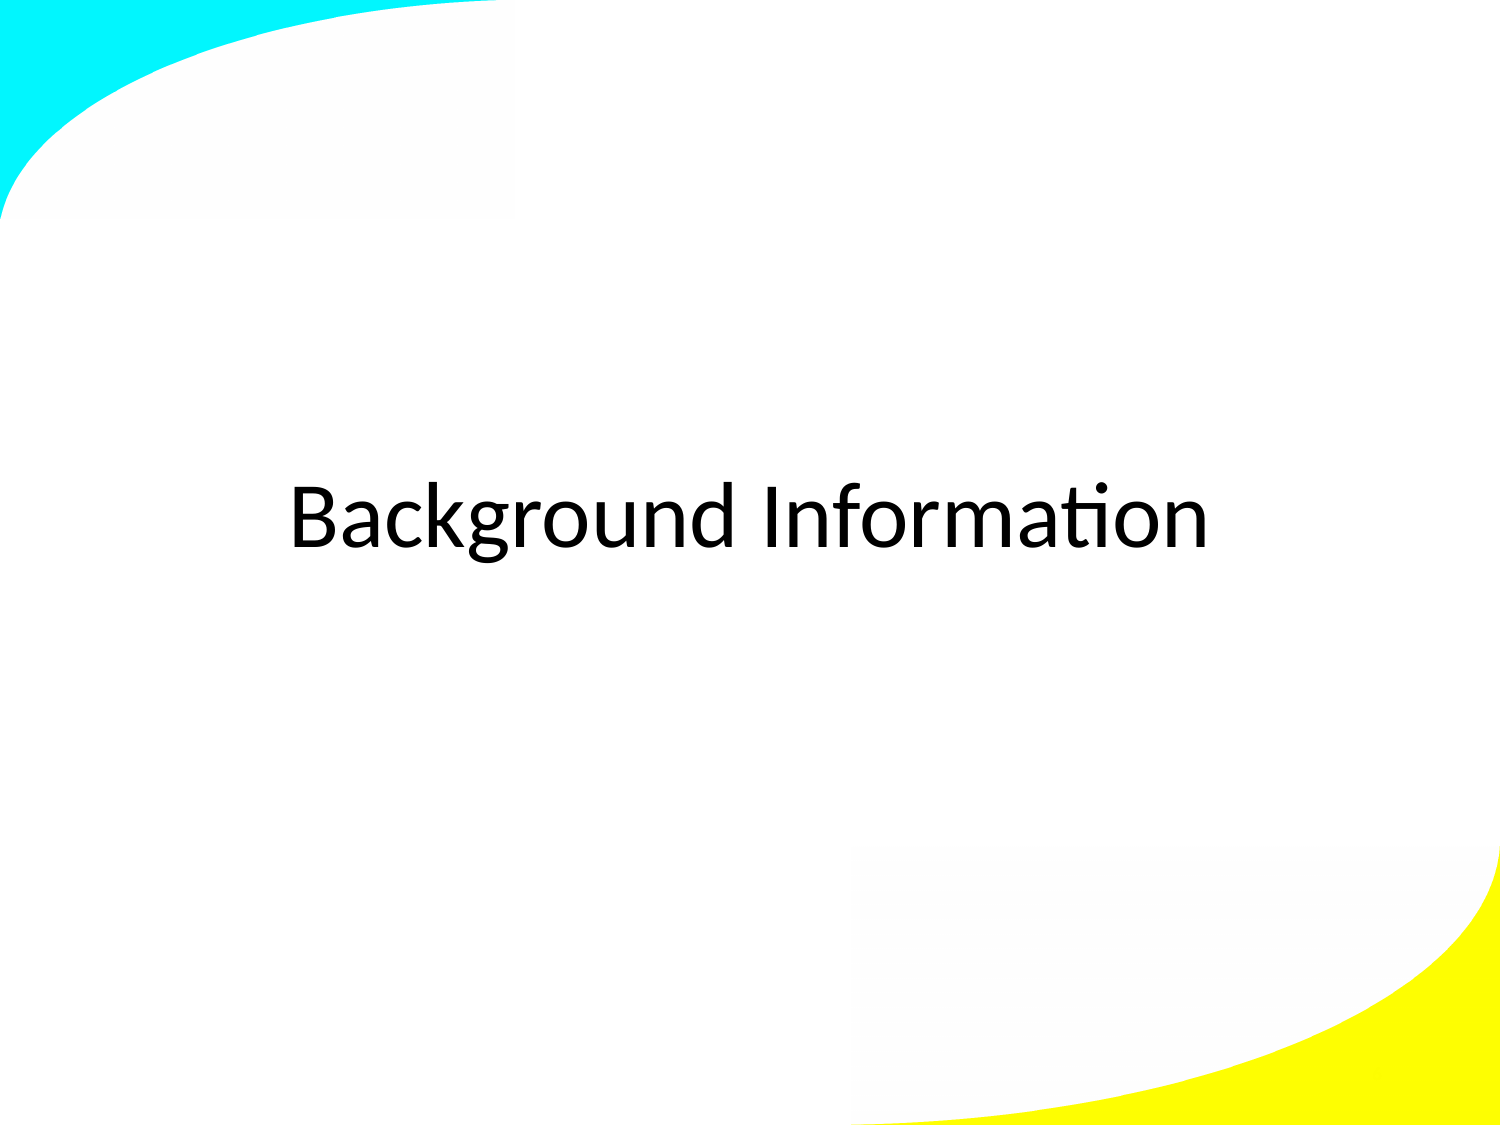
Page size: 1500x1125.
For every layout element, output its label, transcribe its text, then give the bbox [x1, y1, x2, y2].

picture [851, 846, 1500, 1125]
picture [0, 0, 515, 219]
title Background Information [187, 184, 1313, 576]
